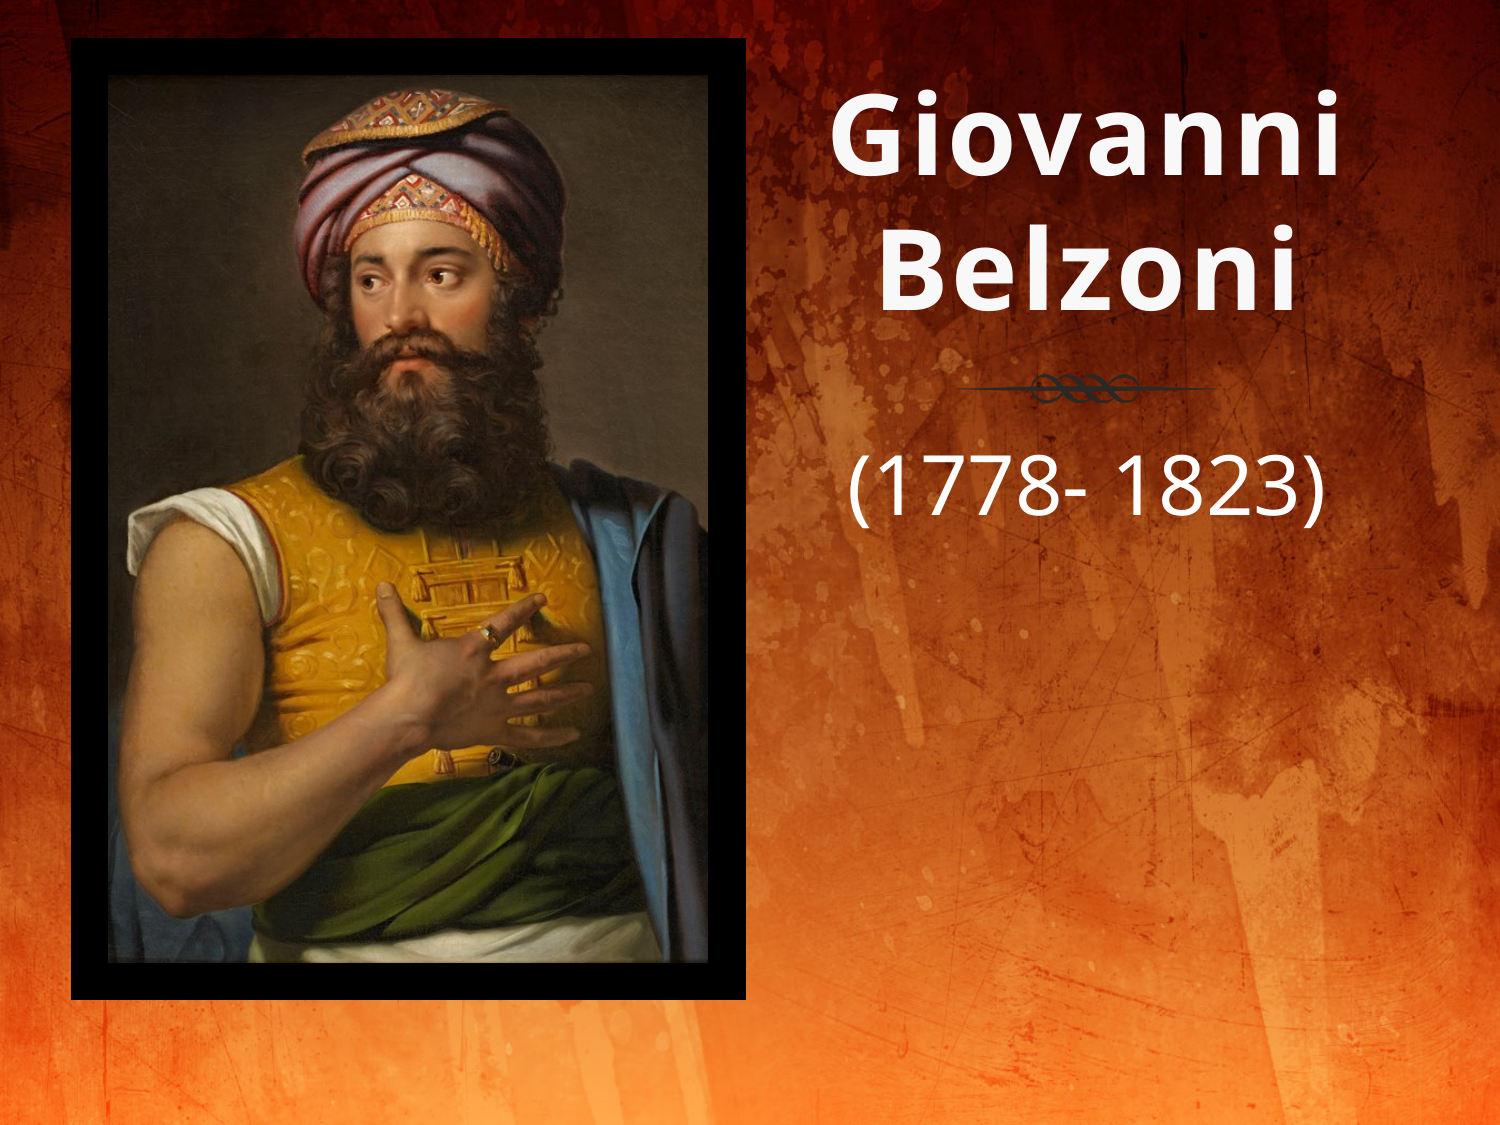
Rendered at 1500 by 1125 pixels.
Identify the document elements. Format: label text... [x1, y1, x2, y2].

picture [0, 0, 1500, 1125]
title Giovanni Belzoni [787, 149, 1388, 341]
list (1778- 1823) [787, 424, 1388, 900]
